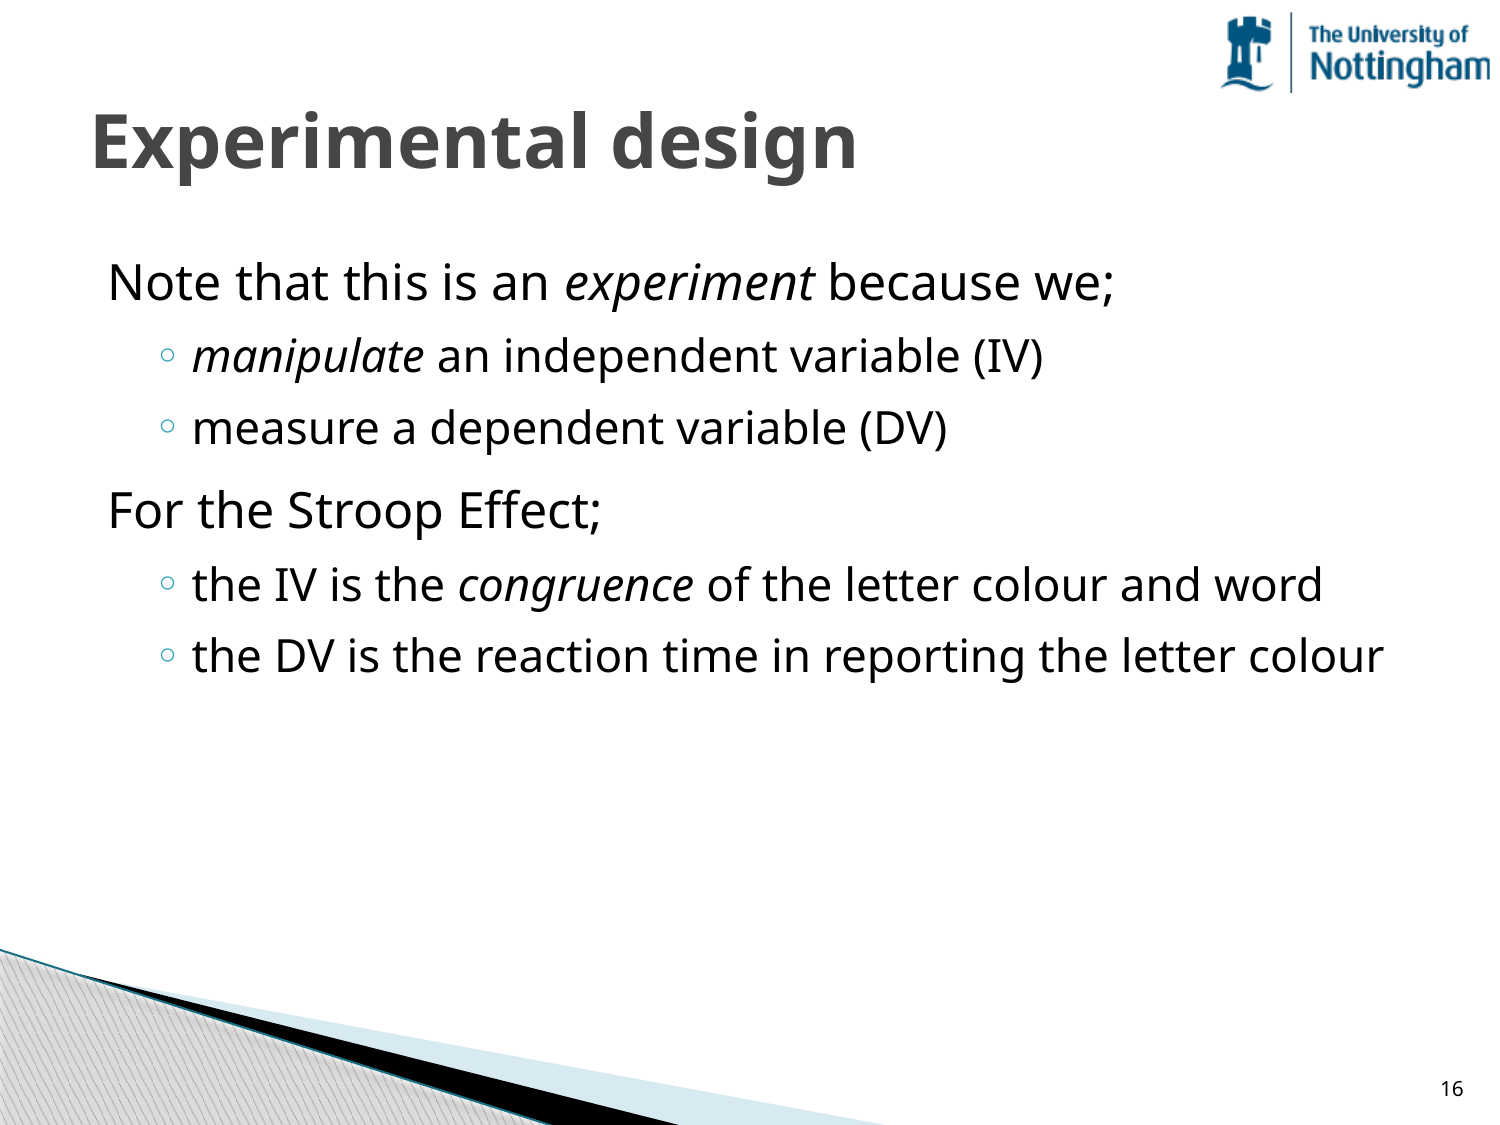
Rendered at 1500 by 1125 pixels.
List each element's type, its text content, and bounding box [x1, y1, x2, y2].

list Note that this is an experiment because we; manipulate an independent variable (IV) measure a dependent variable (DV) For the Stroop Effect; the IV is the congruence of the letter colour and word the DV is the reaction time in reporting the letter colour [75, 243, 1425, 986]
slide_number 16 [1418, 1051, 1479, 1112]
title Experimental design [75, 45, 1220, 233]
